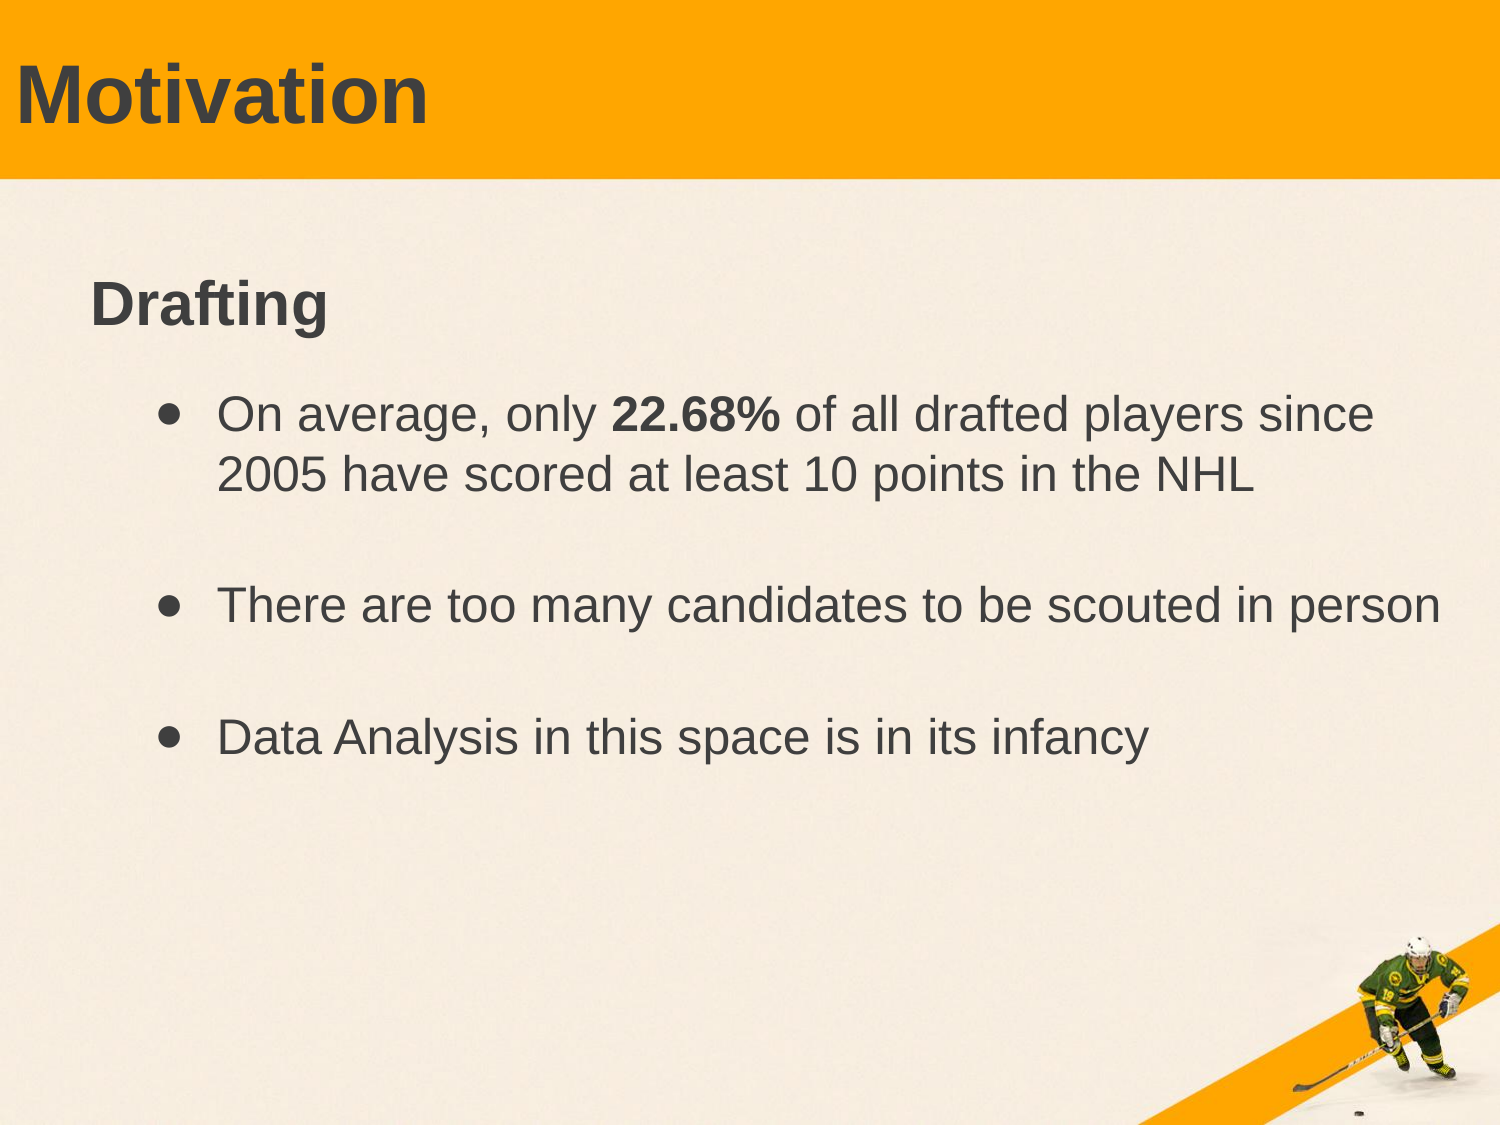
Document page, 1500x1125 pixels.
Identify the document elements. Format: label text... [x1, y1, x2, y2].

list Drafting [75, 262, 1425, 338]
picture [0, 179, 1500, 1125]
title Motivation [0, 2, 1500, 179]
list On average, only 22.68% of all drafted players since 2005 have scored at least 10 points in the NHL There are too many candidates to be scouted in person Data Analysis in this space is in its infancy [76, 373, 1500, 965]
